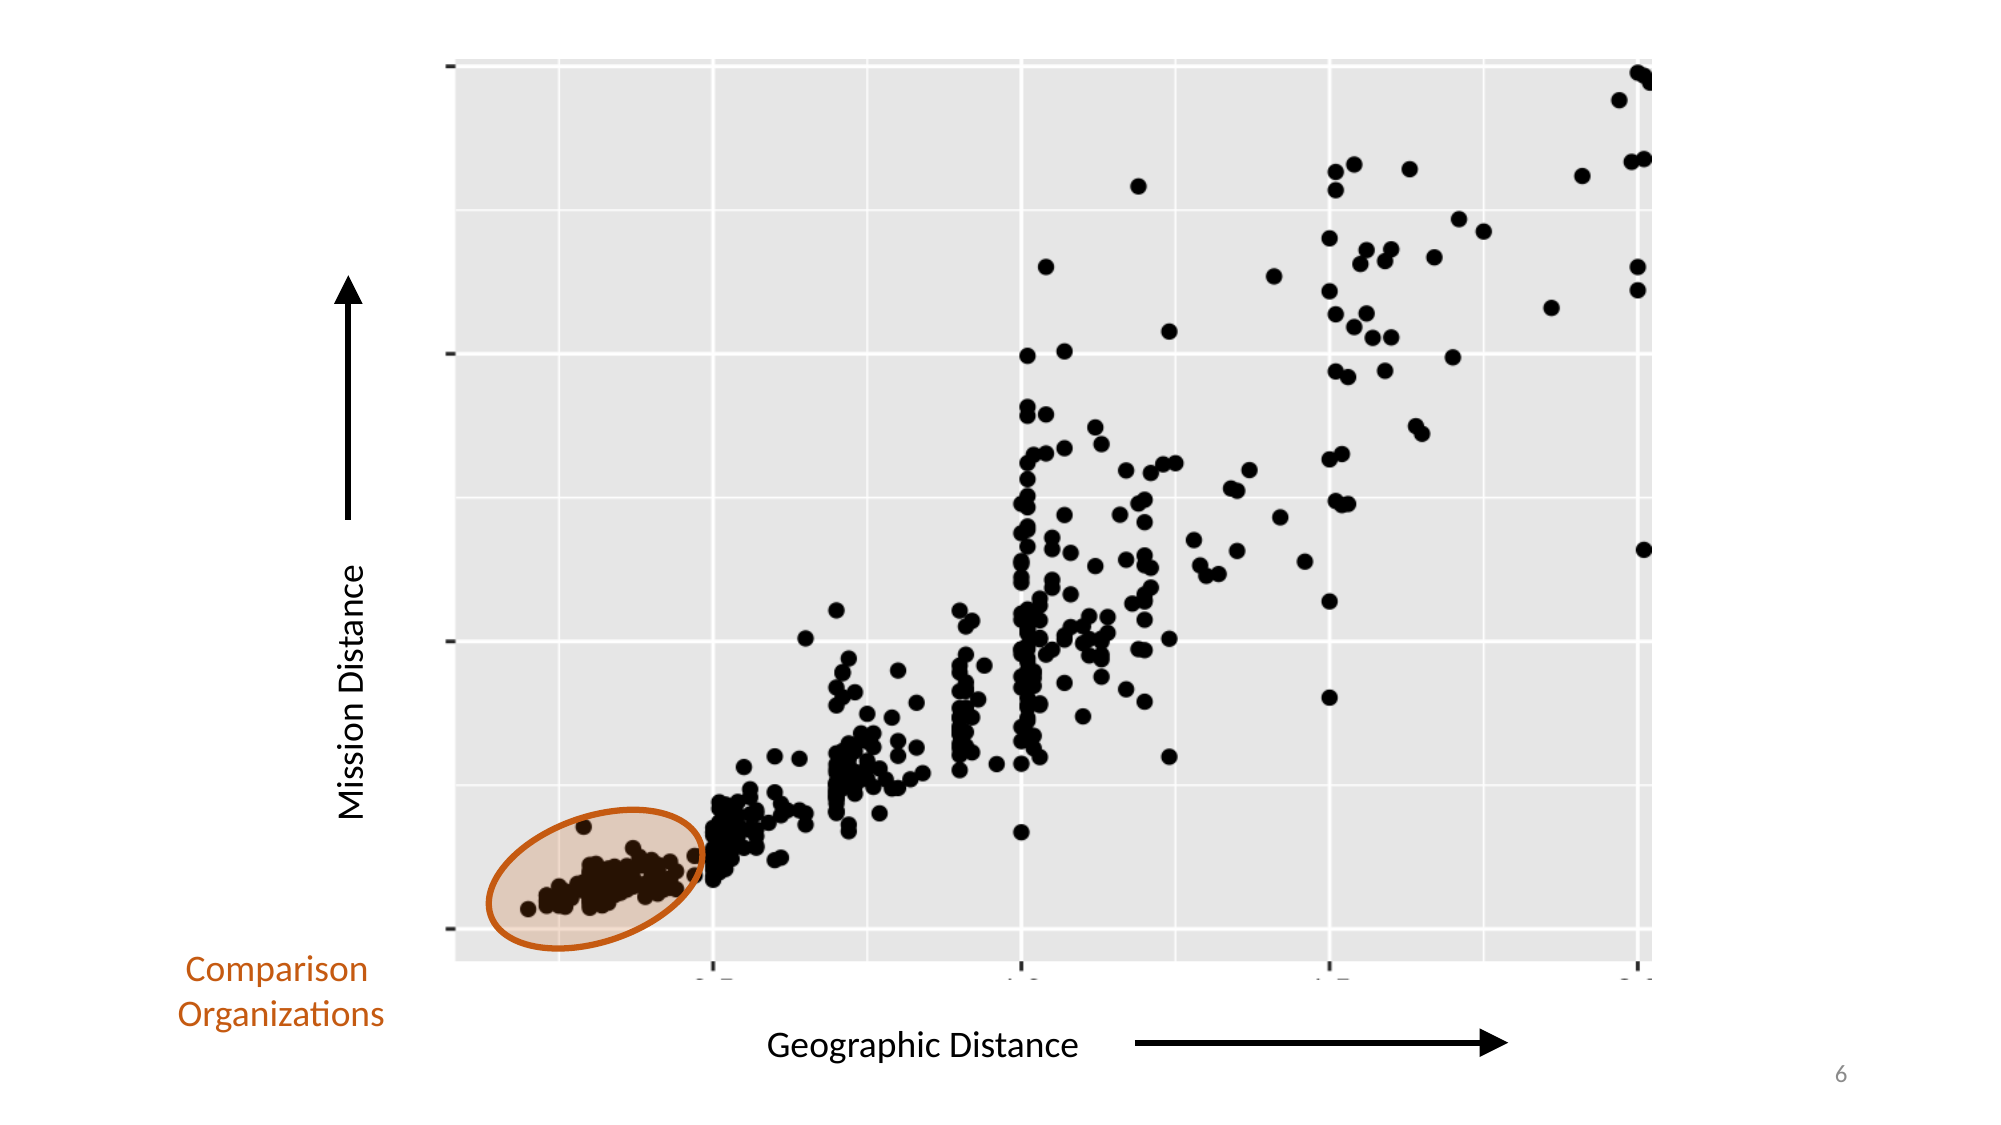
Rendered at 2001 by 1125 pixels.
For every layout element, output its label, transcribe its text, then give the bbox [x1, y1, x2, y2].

text_box Comparison Organizations [162, 936, 400, 1042]
picture [439, 59, 1652, 980]
text_box Geographic Distance [752, 1012, 1095, 1073]
text_box Mission Distance [317, 549, 378, 836]
slide_number 6 [1412, 1042, 1863, 1103]
